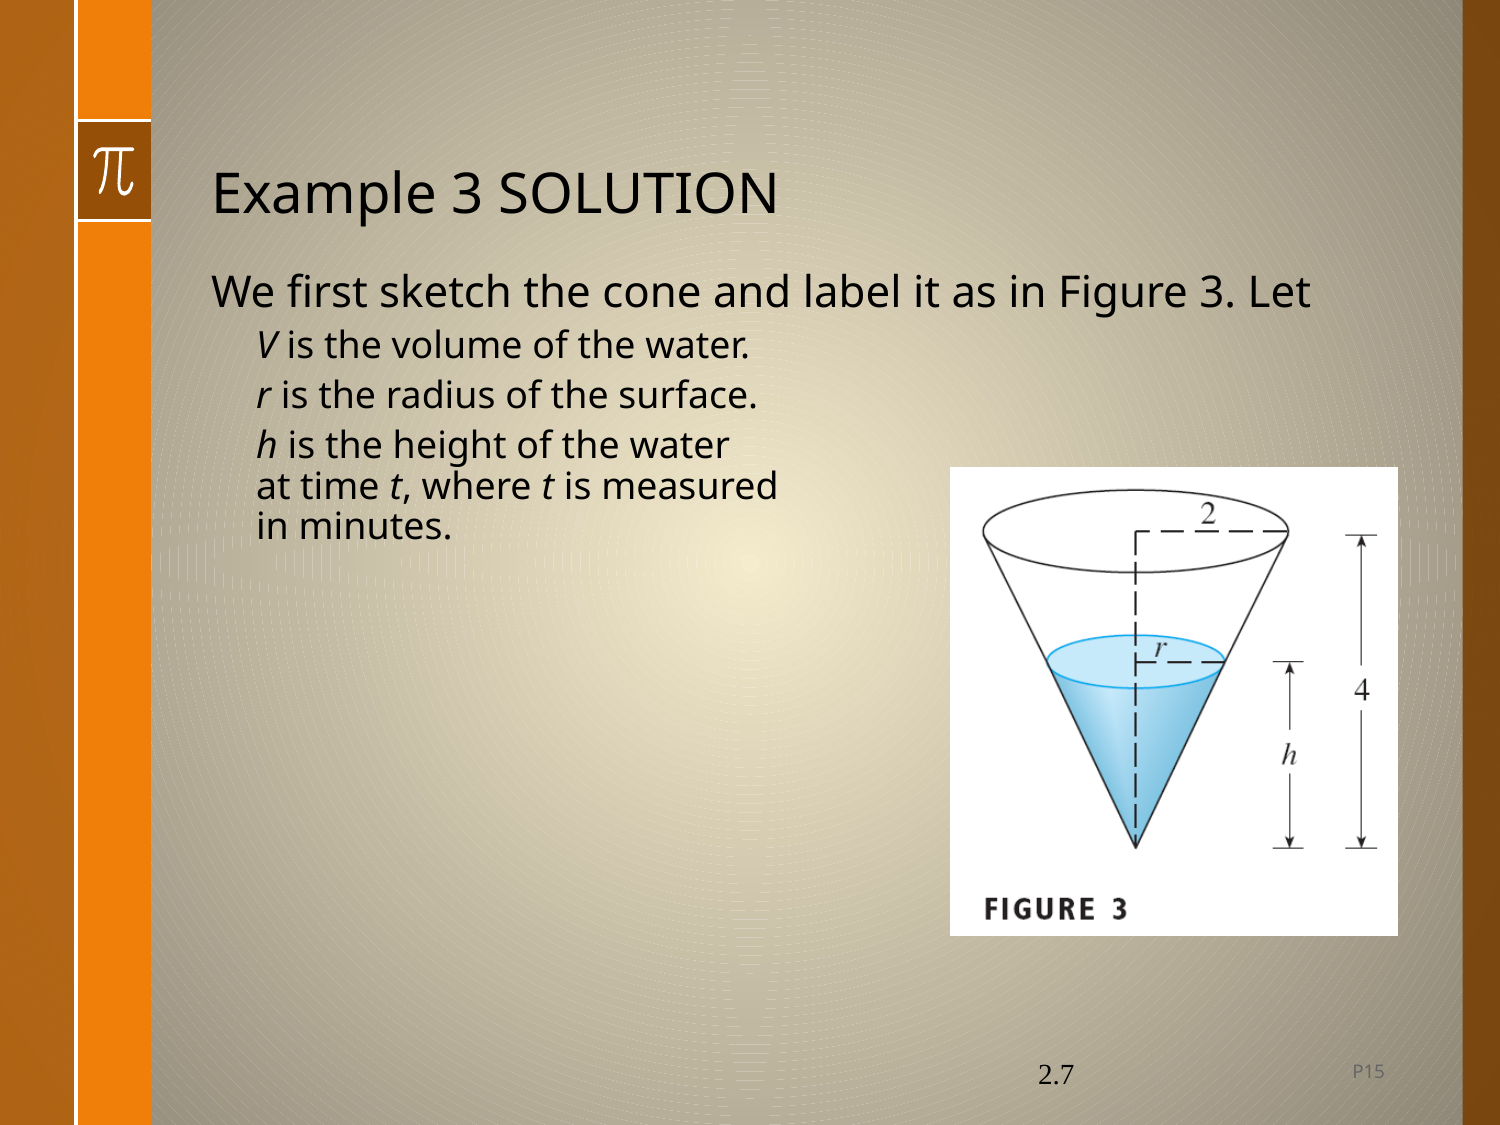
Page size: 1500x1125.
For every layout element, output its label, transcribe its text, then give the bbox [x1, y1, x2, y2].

list We first sketch the cone and label it as in Figure 3. Let V is the volume of the water. r is the radius of the surface. h is the height of the water at time t, where t is measured in minutes. [196, 262, 1400, 1013]
title Example 3 SOLUTION [196, 29, 1400, 233]
slide_number P15 [1325, 1042, 1400, 1103]
footer 2.7 [811, 1042, 1301, 1103]
picture [950, 467, 1398, 936]
